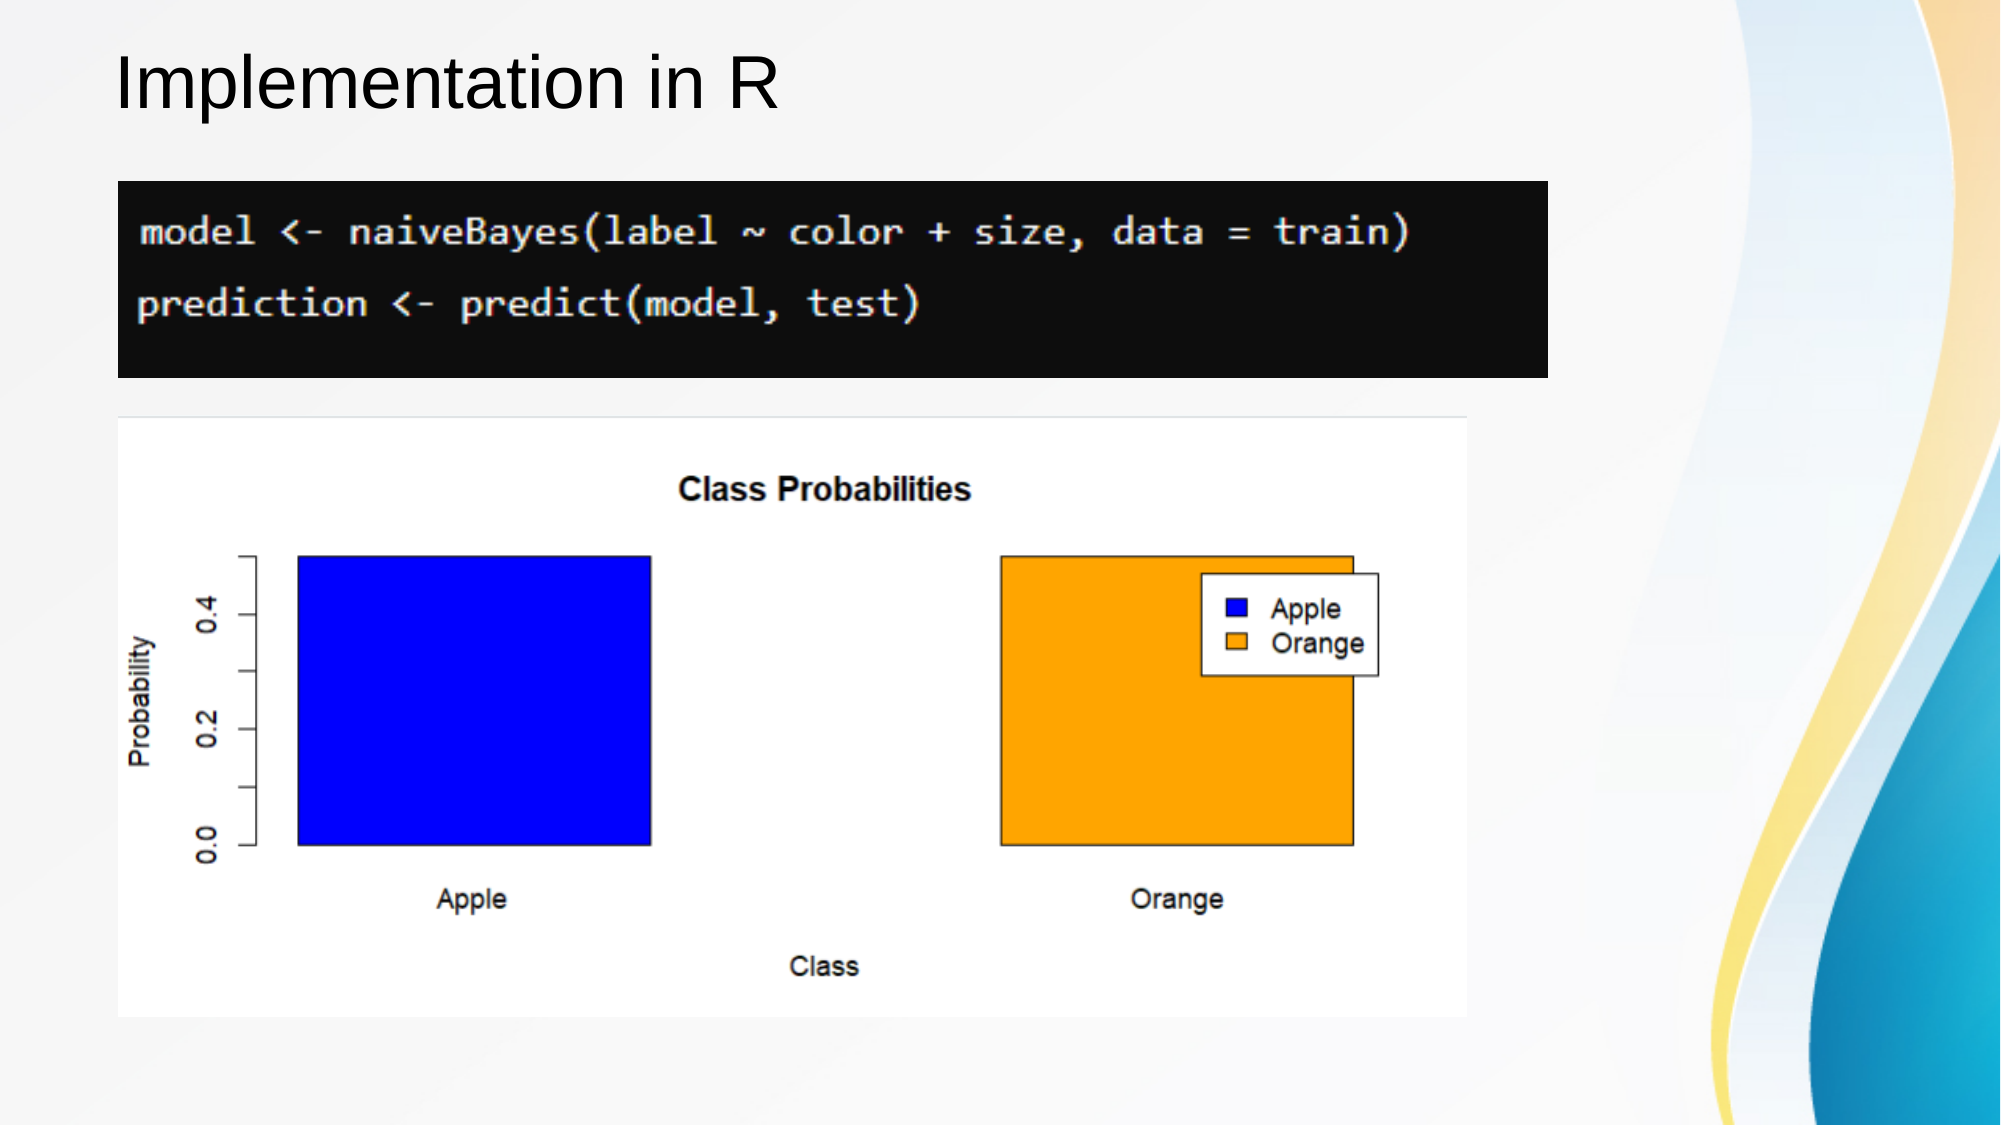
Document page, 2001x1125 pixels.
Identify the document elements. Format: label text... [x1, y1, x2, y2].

picture [0, 0, 2001, 1125]
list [118, 181, 1548, 378]
title Implementation in R [99, 30, 1901, 127]
